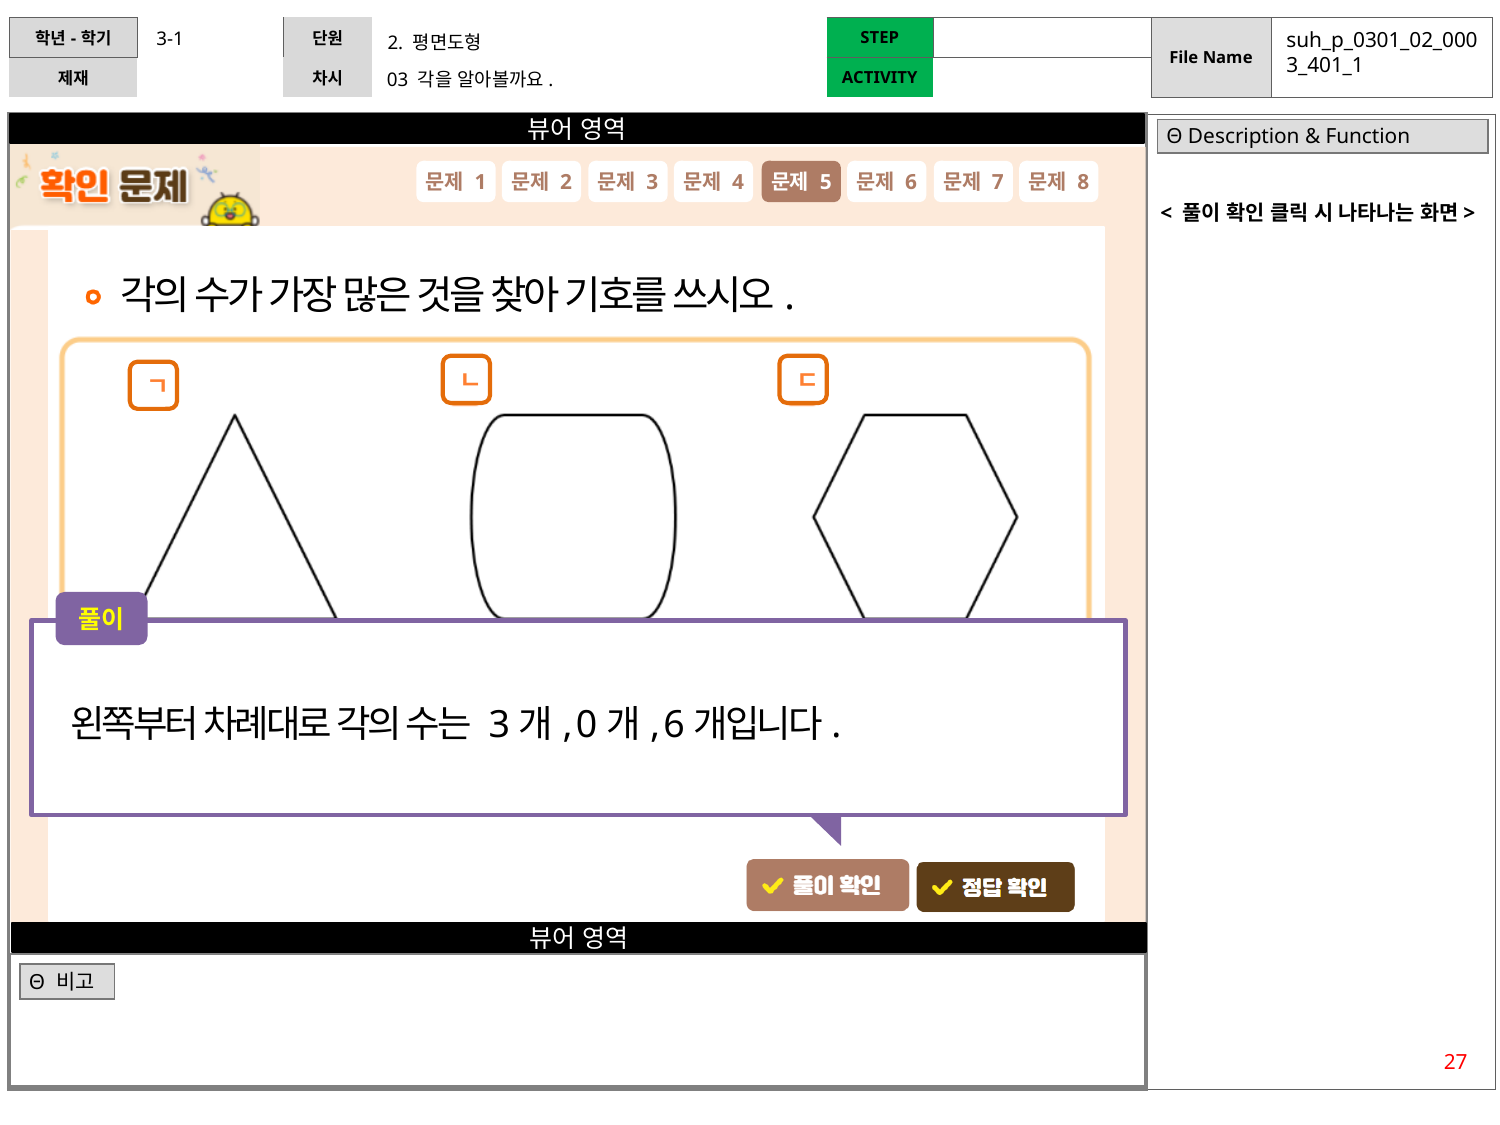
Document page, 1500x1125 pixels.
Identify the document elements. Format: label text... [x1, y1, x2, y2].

text_box suh_p_0301_02_0003_401_1 [1271, 18, 1500, 84]
text_box 3-1 [141, 18, 284, 55]
text_box 문제 2 [499, 158, 584, 205]
text_box 2. 평면도형 [372, 23, 828, 48]
table_header Θ Description & Function [1158, 120, 1487, 152]
picture [82, 285, 103, 307]
text_box 03 각을 알아볼까요. [372, 60, 821, 96]
text_box 문제 8 [1017, 158, 1101, 205]
text_box [807, 812, 844, 848]
text_box 문제 3 [586, 158, 670, 205]
picture [599, 689, 643, 733]
text_box [29, 618, 1127, 817]
picture [10, 144, 260, 230]
picture [744, 856, 911, 913]
picture [915, 858, 1078, 913]
text_box < 풀이 확인 클릭 시 나타나는 화면> [1145, 160, 1500, 264]
text_box 문제 1 [414, 158, 498, 205]
text_box 문제 6 [845, 158, 929, 205]
picture [54, 329, 1096, 652]
text_box 문제 4 [671, 158, 756, 205]
text_box 문제 7 [931, 158, 1016, 205]
text_box 왼쪽부터 차례대로 각의 수는 3개, 0개, 6개입니다. [55, 692, 1109, 753]
text_box 각의 수가 가장 많은 것을 찾아 기호를 쓰시오. [105, 263, 1109, 326]
text_box 문제 5 [759, 158, 843, 205]
